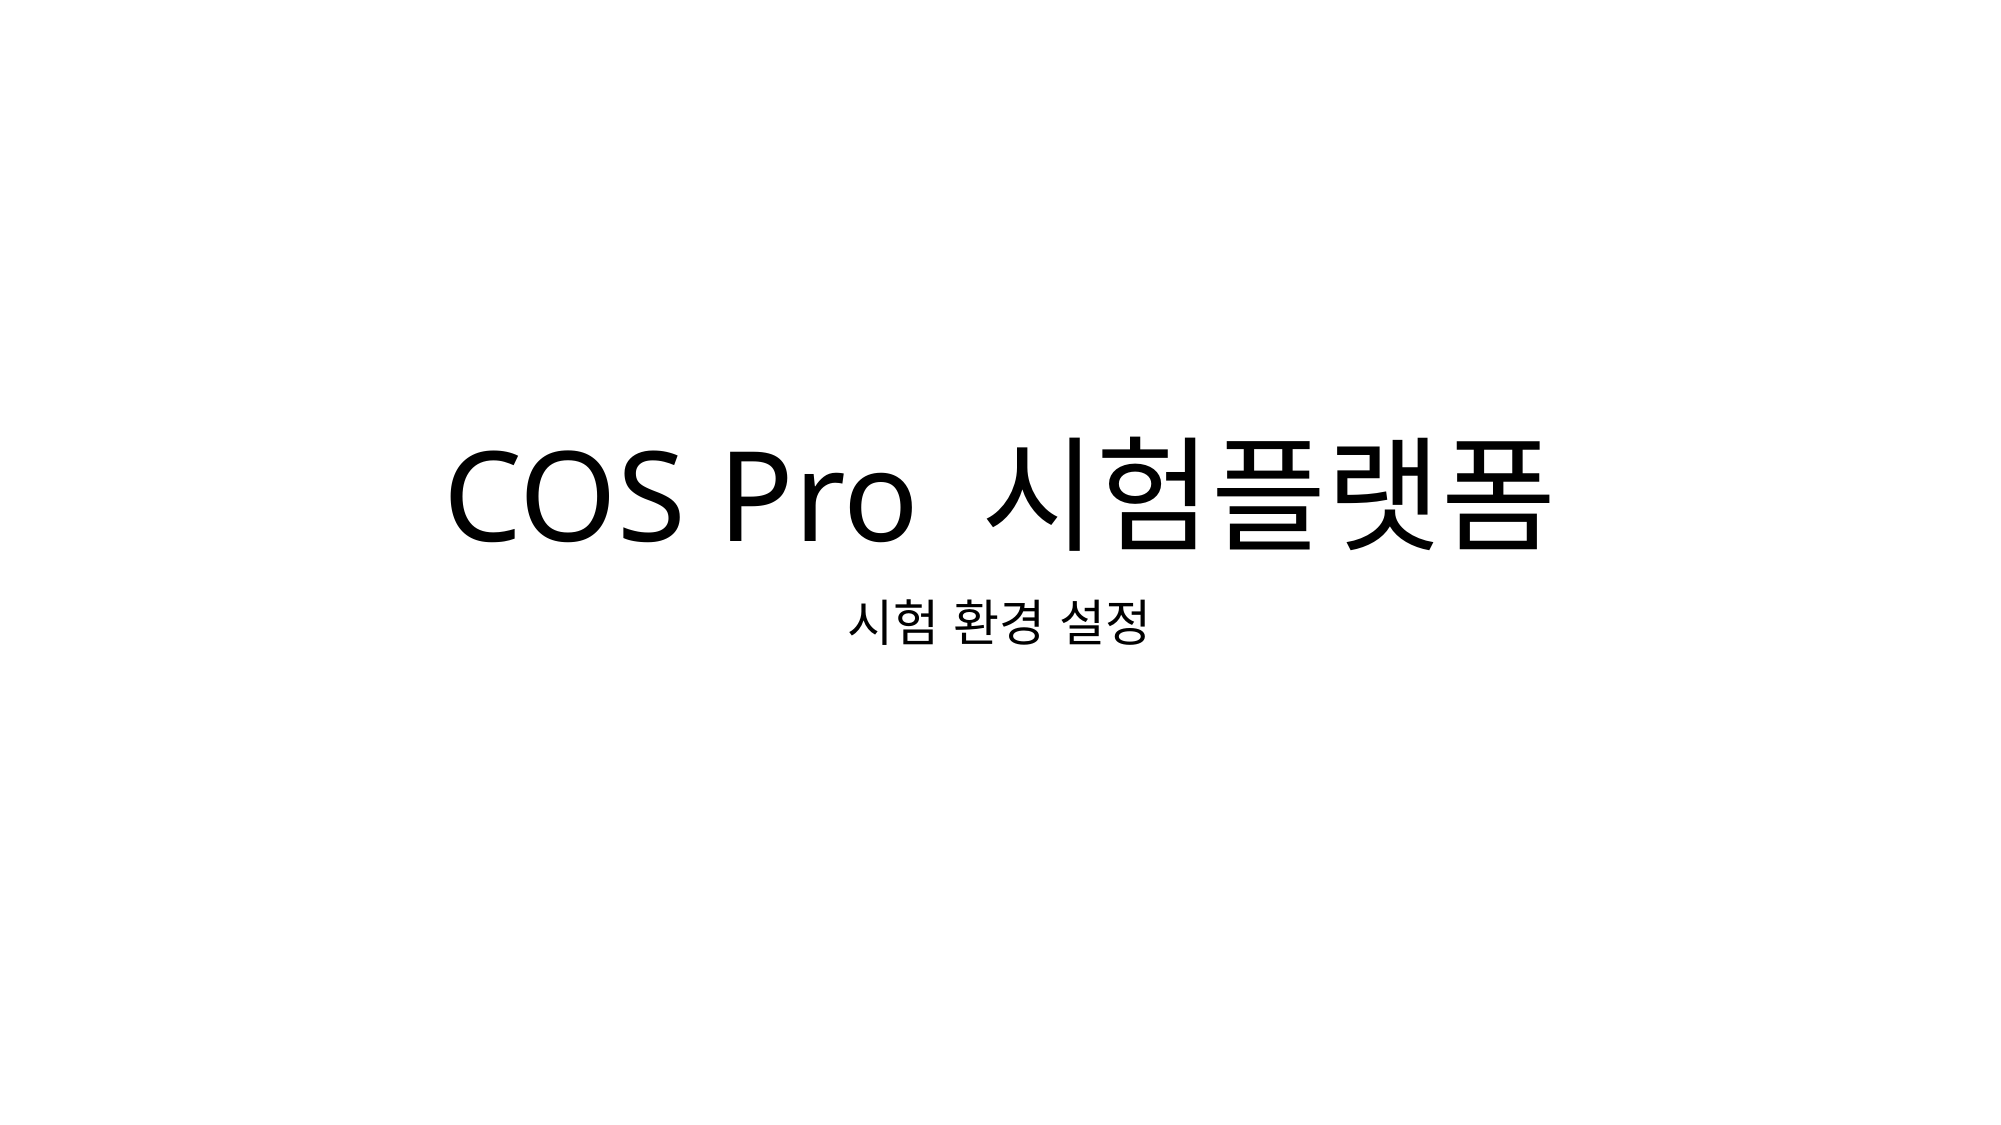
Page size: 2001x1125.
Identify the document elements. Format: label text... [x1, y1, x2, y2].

title COS Pro 시험플랫폼 [249, 184, 1750, 576]
subtitle 시험 환경 설정 [249, 590, 1750, 863]
